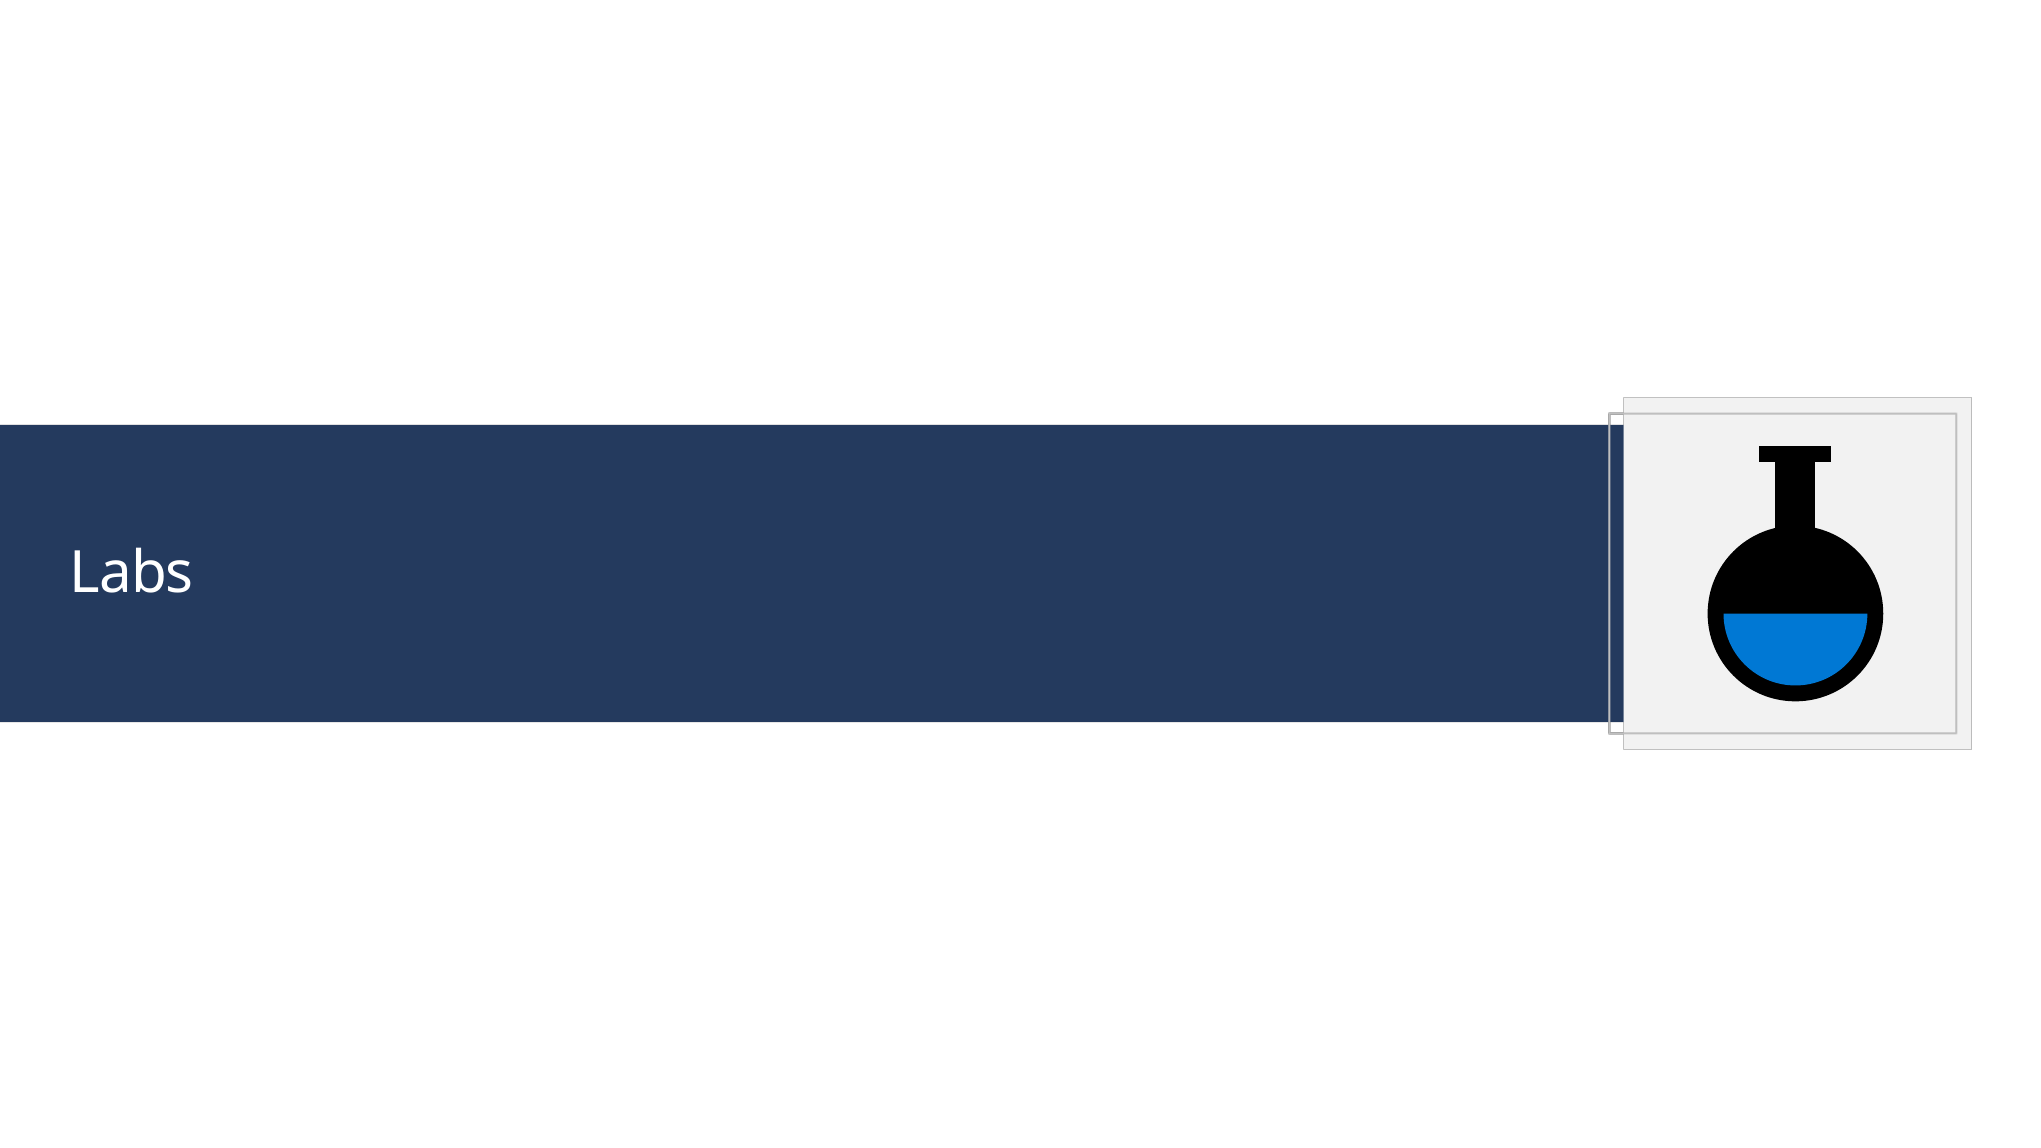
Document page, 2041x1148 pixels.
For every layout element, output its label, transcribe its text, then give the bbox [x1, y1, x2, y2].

picture [0, 0, 2041, 1148]
title Labs [70, 541, 1586, 606]
